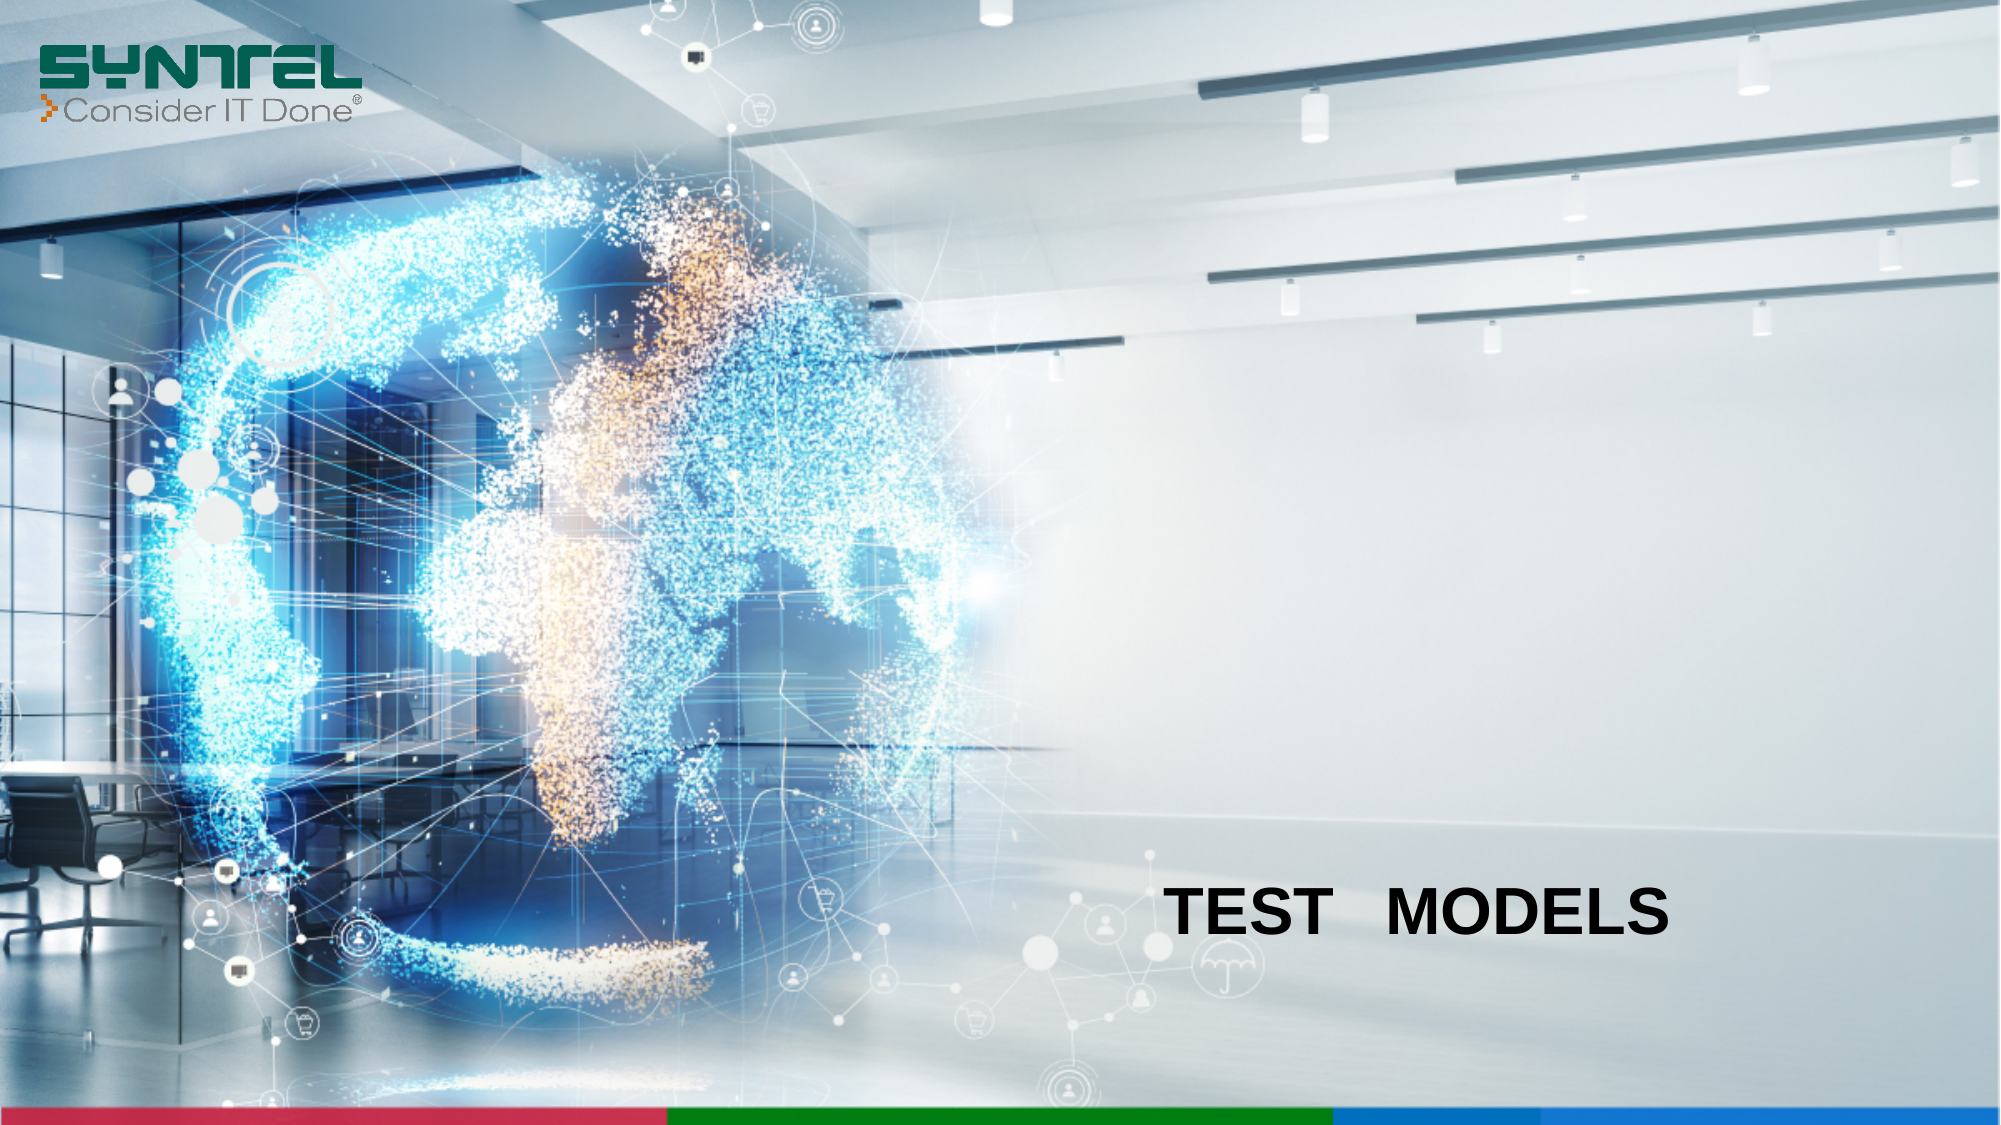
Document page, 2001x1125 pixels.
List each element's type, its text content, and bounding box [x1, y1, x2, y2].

title TEST MODELS [887, 751, 1948, 971]
picture [0, 0, 2000, 1125]
